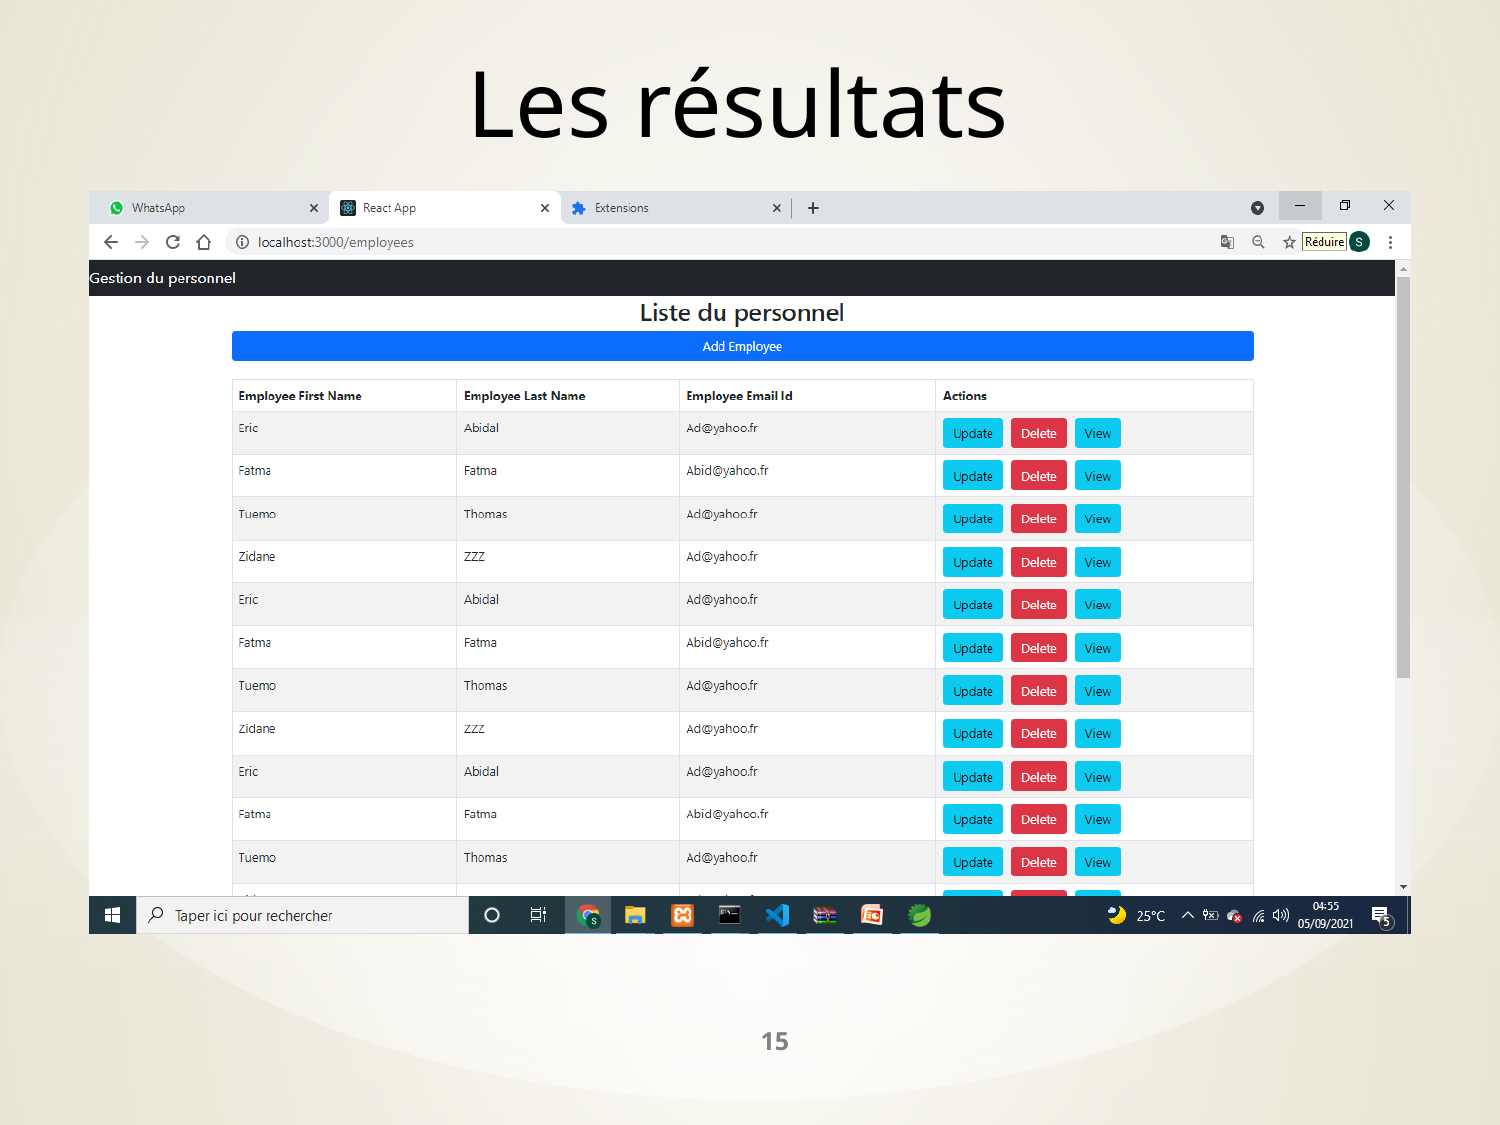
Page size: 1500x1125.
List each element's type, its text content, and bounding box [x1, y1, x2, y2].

text_box Les résultats [74, 7, 1425, 195]
picture [89, 191, 1411, 934]
slide_number 15 [624, 1012, 925, 1073]
